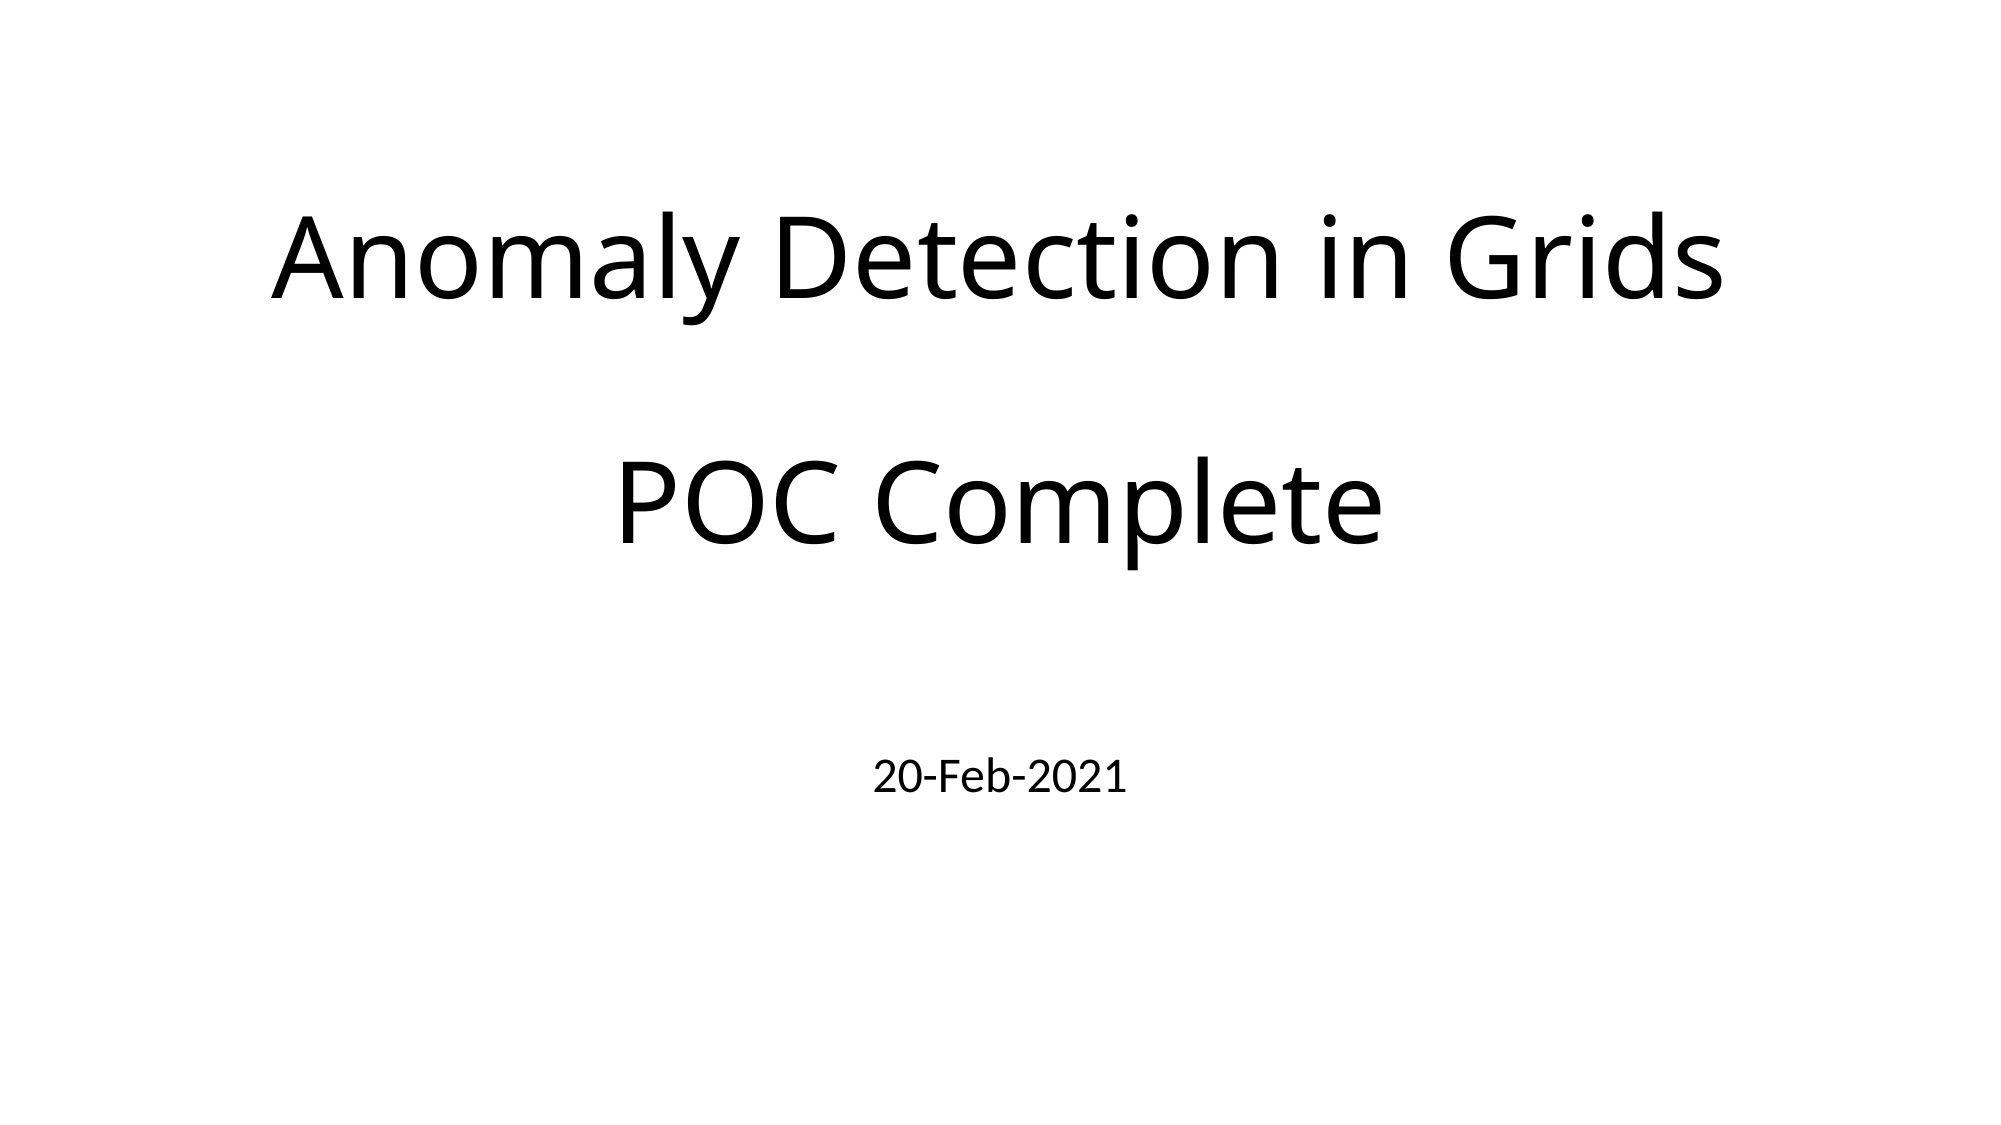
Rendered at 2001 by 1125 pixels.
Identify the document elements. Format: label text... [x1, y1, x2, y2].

subtitle 20-Feb-2021 [249, 741, 1750, 863]
title Anomaly Detection in Grids POC Complete [249, 184, 1750, 576]
